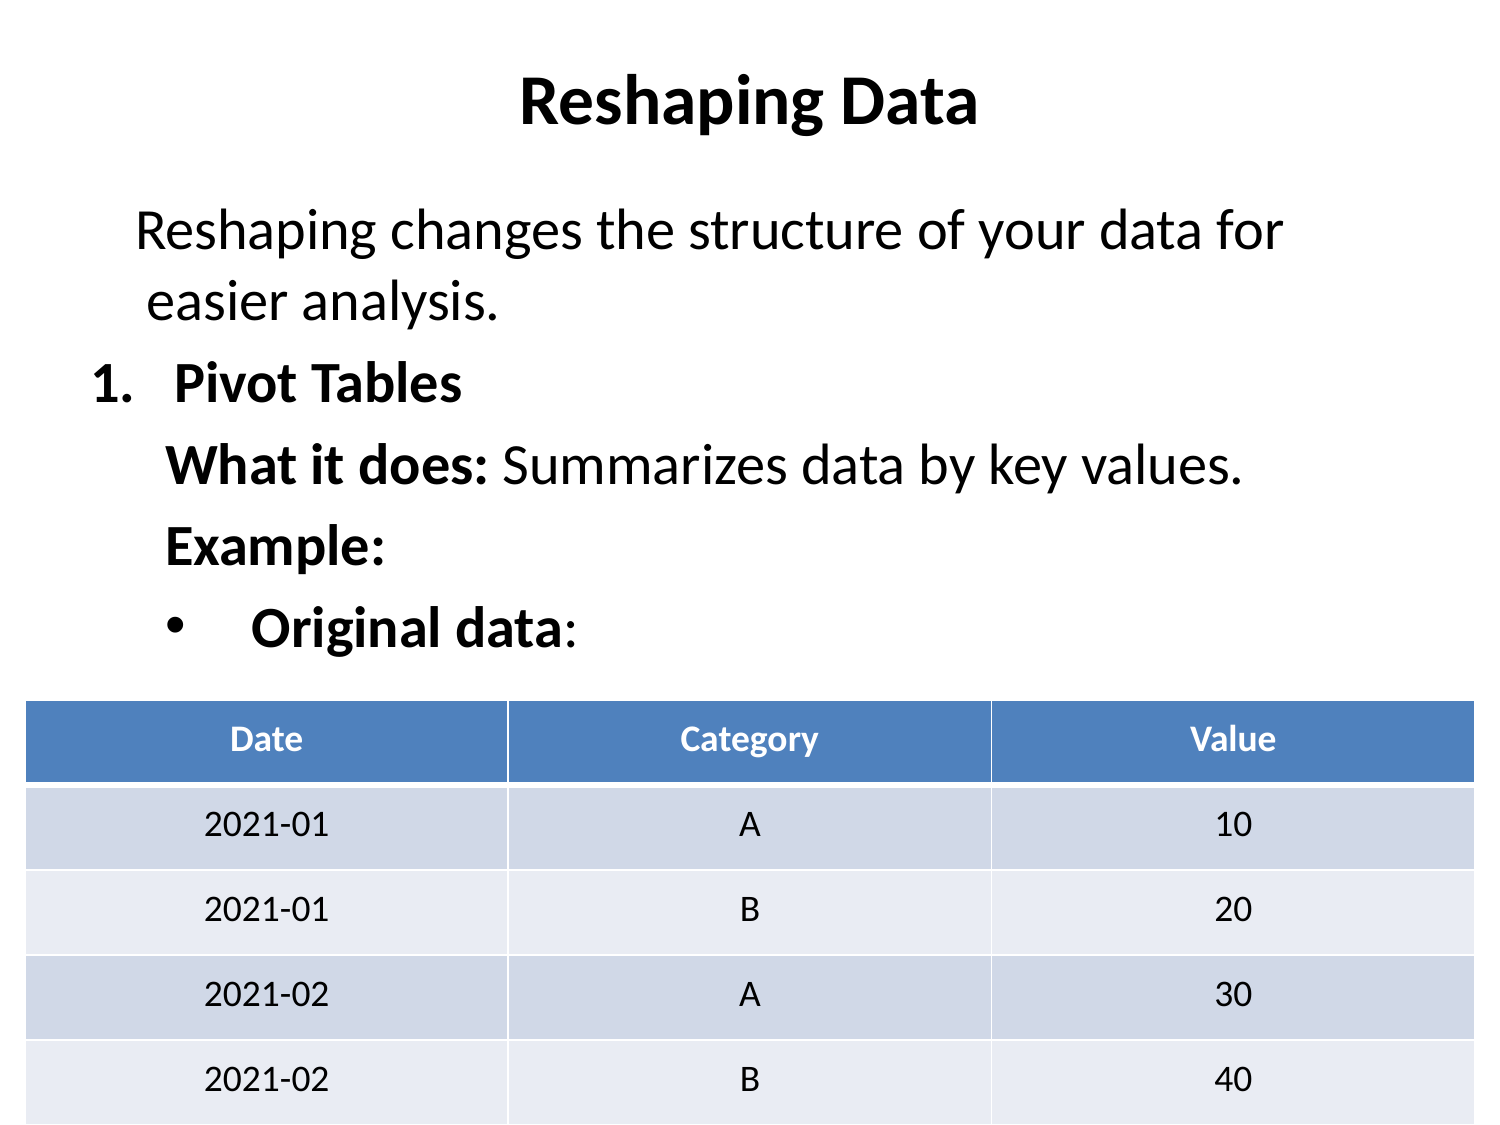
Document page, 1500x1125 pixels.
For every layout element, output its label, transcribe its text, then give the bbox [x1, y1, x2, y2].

table_cell 2021-01 [26, 871, 507, 954]
table_cell 10 [992, 788, 1474, 869]
table_cell 30 [992, 956, 1474, 1039]
table_cell B [509, 871, 991, 954]
table_cell A [509, 788, 991, 869]
table_cell 2021-01 [26, 788, 507, 869]
table_cell A [509, 956, 991, 1039]
table_cell B [509, 1041, 991, 1124]
table_cell 20 [992, 871, 1474, 954]
table_header Date [26, 701, 507, 782]
title Reshaping Data [75, 45, 1425, 174]
list Reshaping changes the structure of your data for easier analysis. Pivot Tables What it does: Summarizes data by key values. Example: Original data: [75, 174, 1425, 699]
table_cell 40 [992, 1041, 1474, 1124]
table_header Category [509, 701, 991, 782]
table_header Value [992, 701, 1474, 782]
table_cell 2021-02 [26, 1041, 507, 1124]
table_cell 2021-02 [26, 956, 507, 1039]
